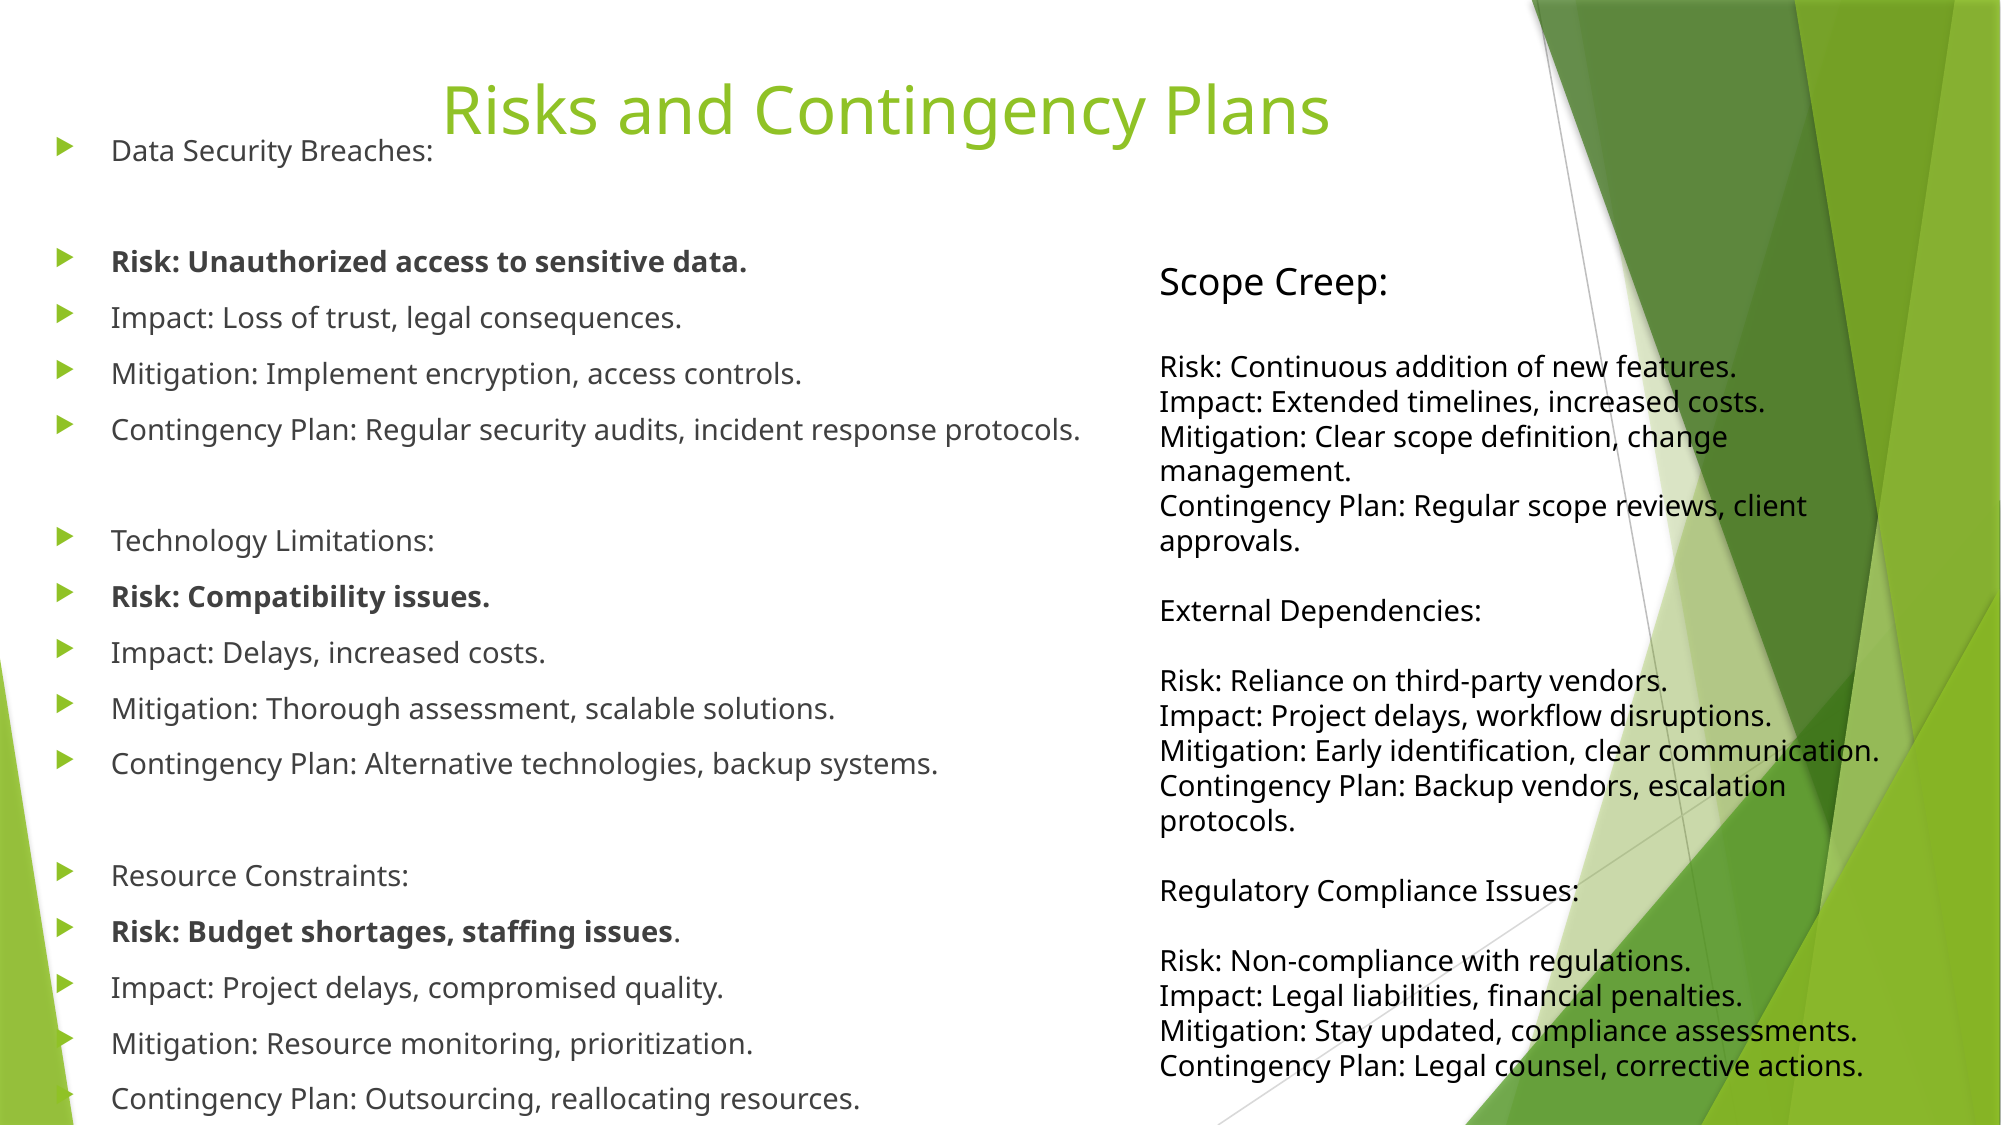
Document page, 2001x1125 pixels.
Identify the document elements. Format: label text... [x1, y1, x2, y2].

text_box Scope Creep: Risk: Continuous addition of new features. Impact: Extended timelines, increased costs. Mitigation: Clear scope definition, change management. Contingency Plan: Regular scope reviews, client approvals. External Dependencies: Risk: Reliance on third-party vendors. Impact: Project delays, workflow disruptions. Mitigation: Early identification, clear communication. Contingency Plan: Backup vendors, escalation protocols. Regulatory Compliance Issues: Risk: Non-compliance with regulations. Impact: Legal liabilities, financial penalties. Mitigation: Stay updated, compliance assessments. Contingency Plan: Legal counsel, corrective actions. [1144, 250, 1900, 1090]
title Risks and Contingency Plans [426, 59, 1863, 278]
list Data Security Breaches: Risk: Unauthorized access to sensitive data. Impact: Loss of trust, legal consequences. Mitigation: Implement encryption, access controls. Contingency Plan: Regular security audits, incident response protocols. Technology Limitations: Risk: Compatibility issues. Impact: Delays, increased costs. Mitigation: Thorough assessment, scalable solutions. Contingency Plan: Alternative technologies, backup systems. Resource Constraints: Risk: Budget shortages, staffing issues. Impact: Project delays, compromised quality. Mitigation: Resource monitoring, prioritization. Contingency Plan: Outsourcing, reallocating resources. [39, 124, 1107, 1125]
